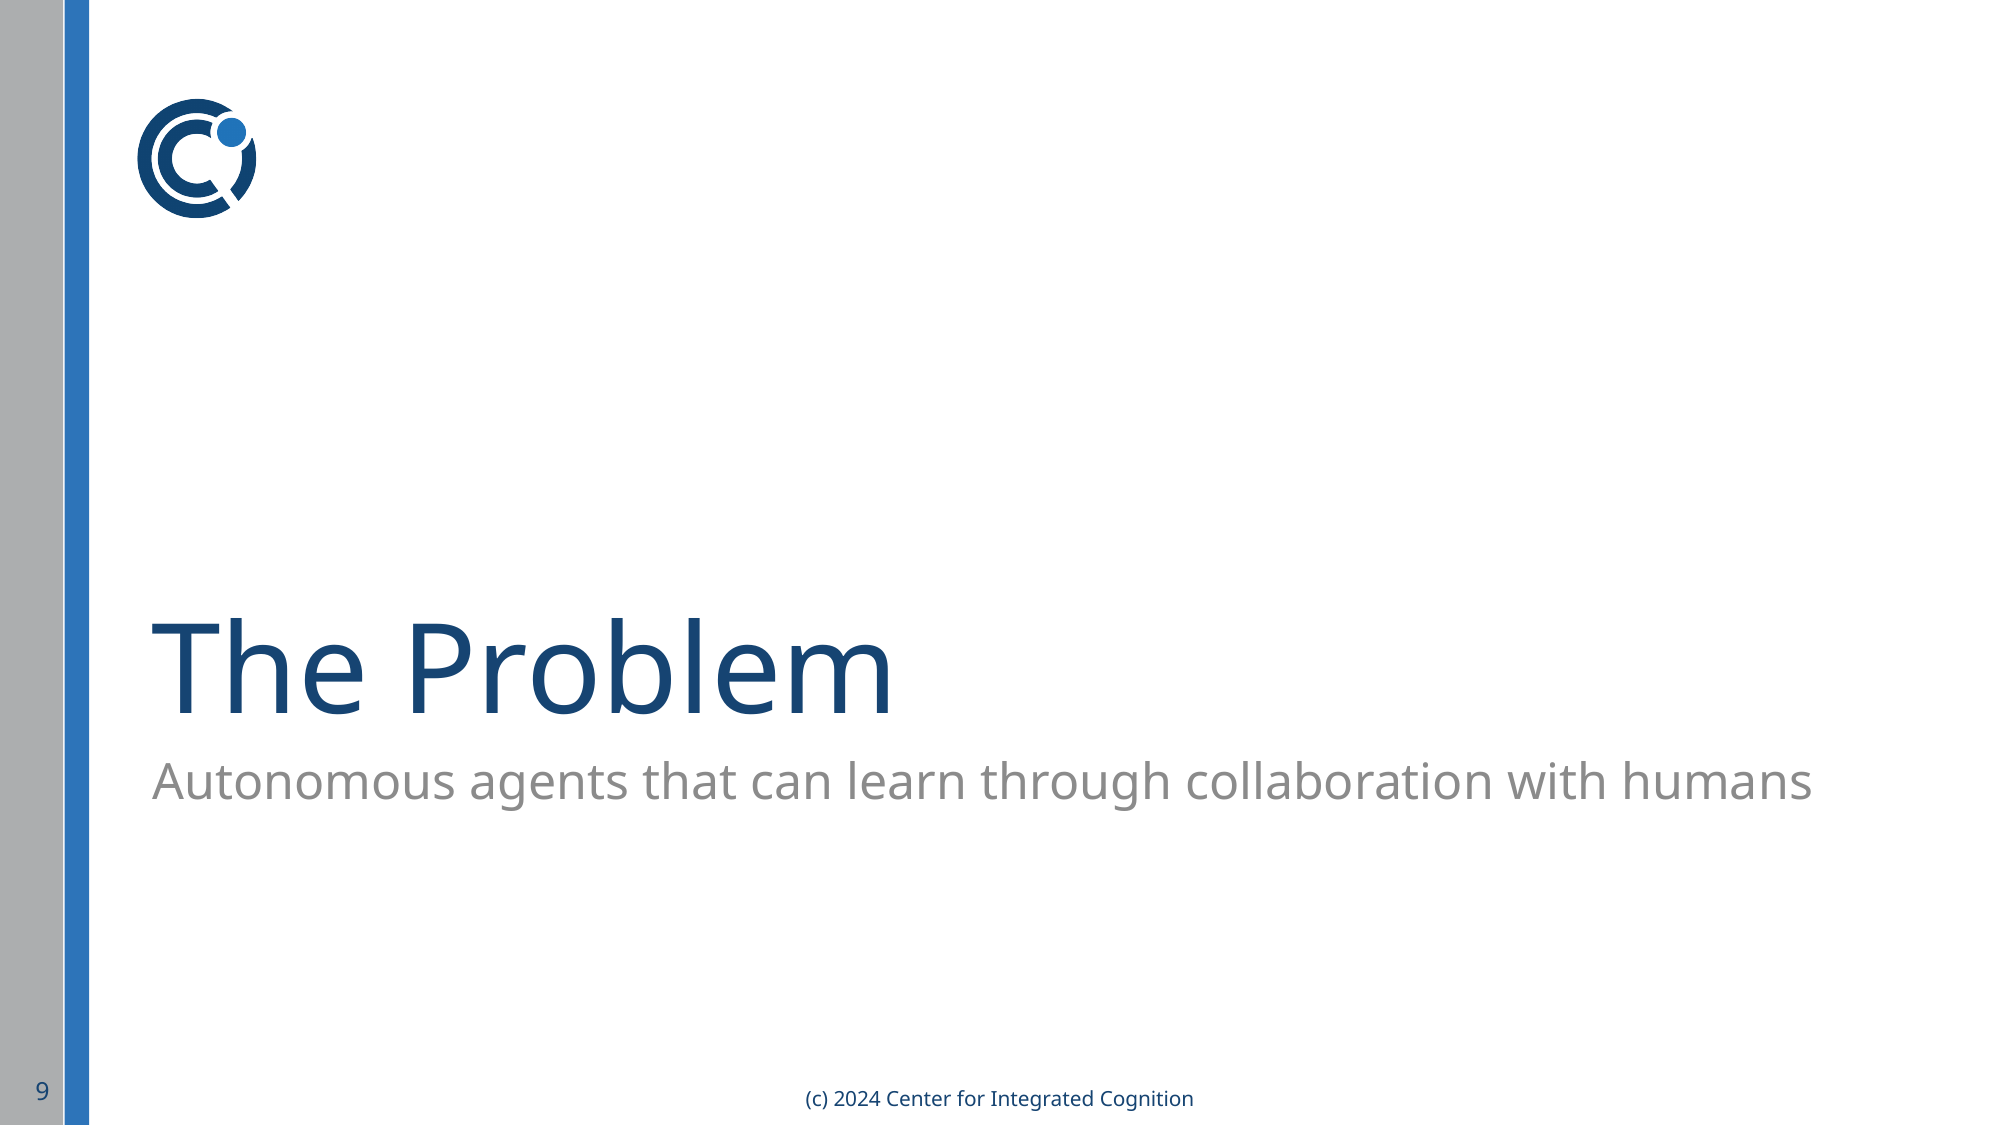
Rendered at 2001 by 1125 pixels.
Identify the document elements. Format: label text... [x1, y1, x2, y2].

title The Problem [136, 280, 1862, 749]
slide_number 9 [2, 1062, 65, 1123]
picture [122, 89, 279, 232]
list Autonomous agents that can learn through collaboration with humans [137, 748, 1863, 995]
footer (c) 2024 Center for Integrated Cognition [662, 1081, 1338, 1119]
